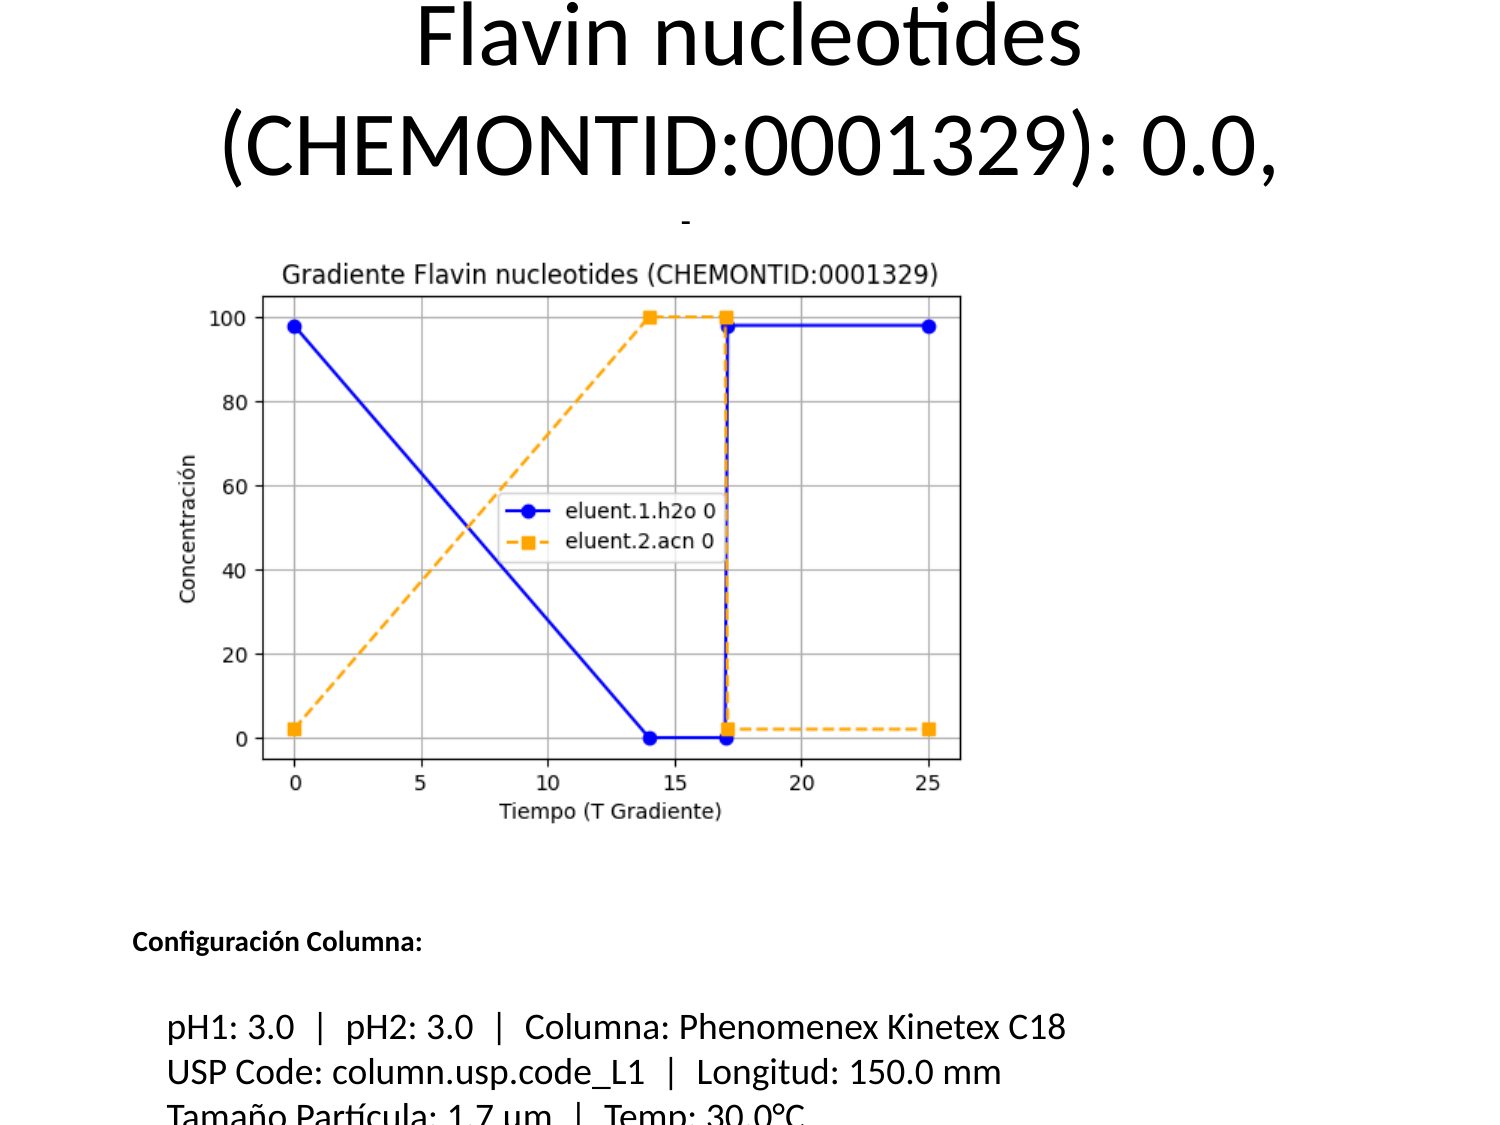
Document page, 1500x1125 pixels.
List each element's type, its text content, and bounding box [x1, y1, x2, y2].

picture [149, 224, 1051, 826]
title Flavin nucleotides (CHEMONTID:0001329): 0.0, n_datos: 1 [75, 45, 1425, 233]
text_box Configuración Columna: pH1: 3.0 | pH2: 3.0 | Columna: Phenomenex Kinetex C18 USP Code: column.usp.code_L1 | Longitud: 150.0 mm Tamaño Partícula: 1.7 µm | Temp: 30.0°C Flujo: 0.3 mL/min | T0: 1.1025 min [117, 869, 1082, 1125]
